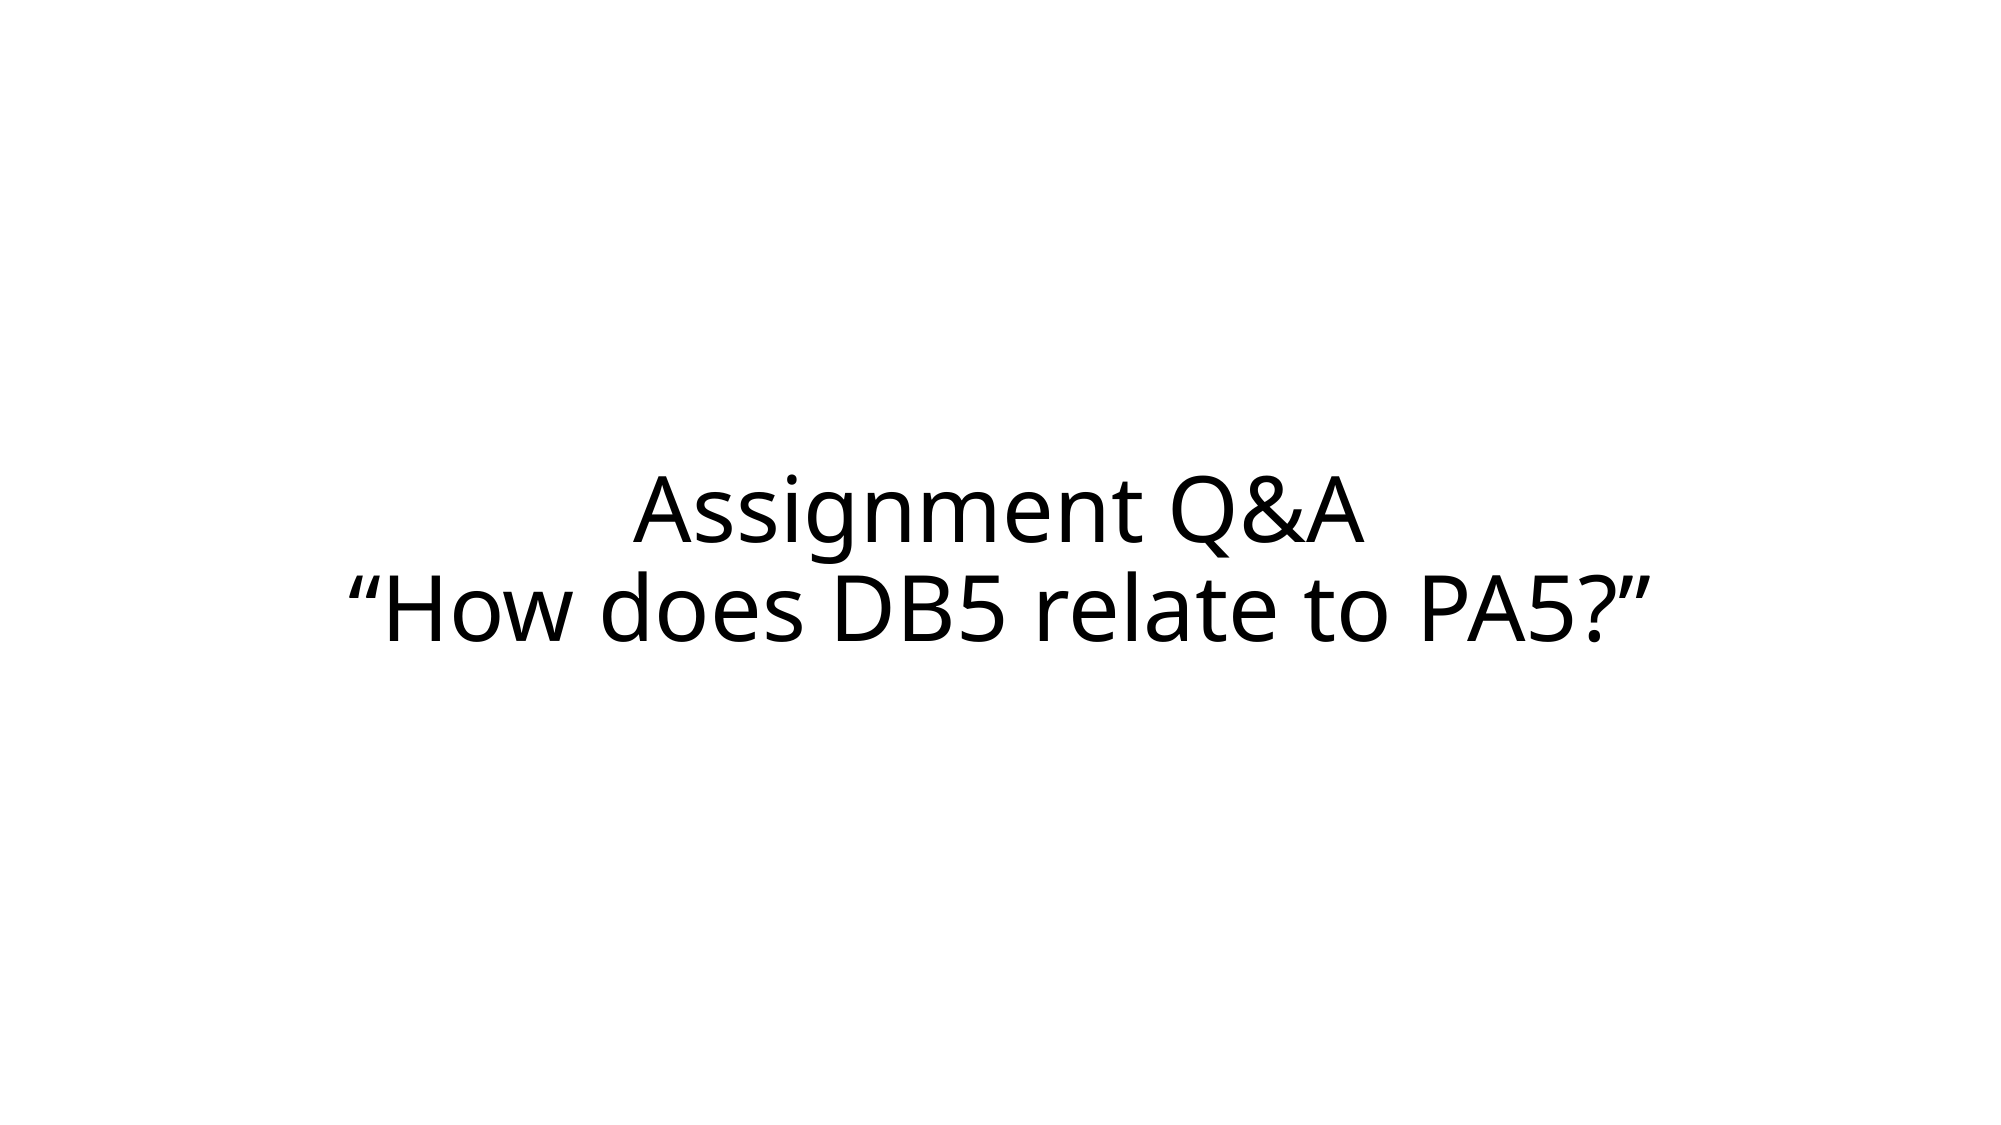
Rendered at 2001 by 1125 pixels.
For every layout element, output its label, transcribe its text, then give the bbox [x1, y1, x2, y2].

title Assignment Q&A “How does DB5 relate to PA5?” [249, 500, 1750, 625]
